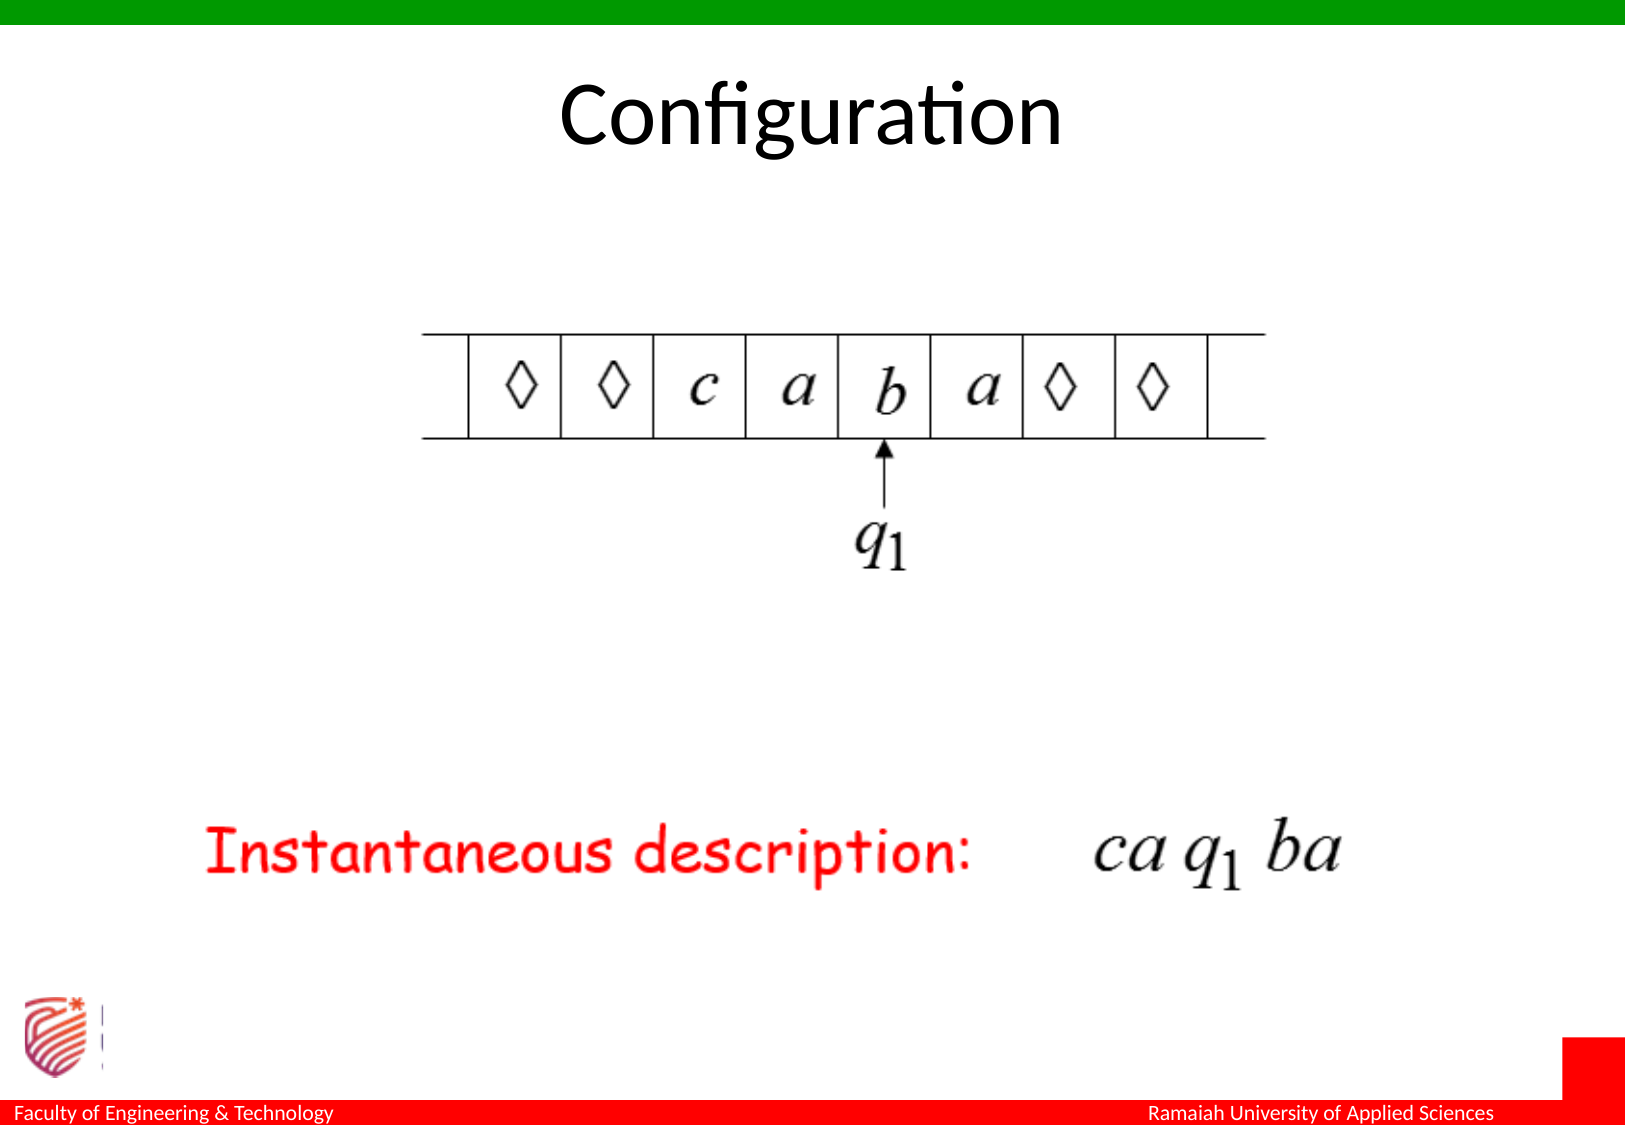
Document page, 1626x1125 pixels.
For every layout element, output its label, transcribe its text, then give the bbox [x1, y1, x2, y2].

picture [24, 997, 104, 1078]
picture [187, 232, 1411, 1012]
title Configuration [81, 45, 1544, 233]
